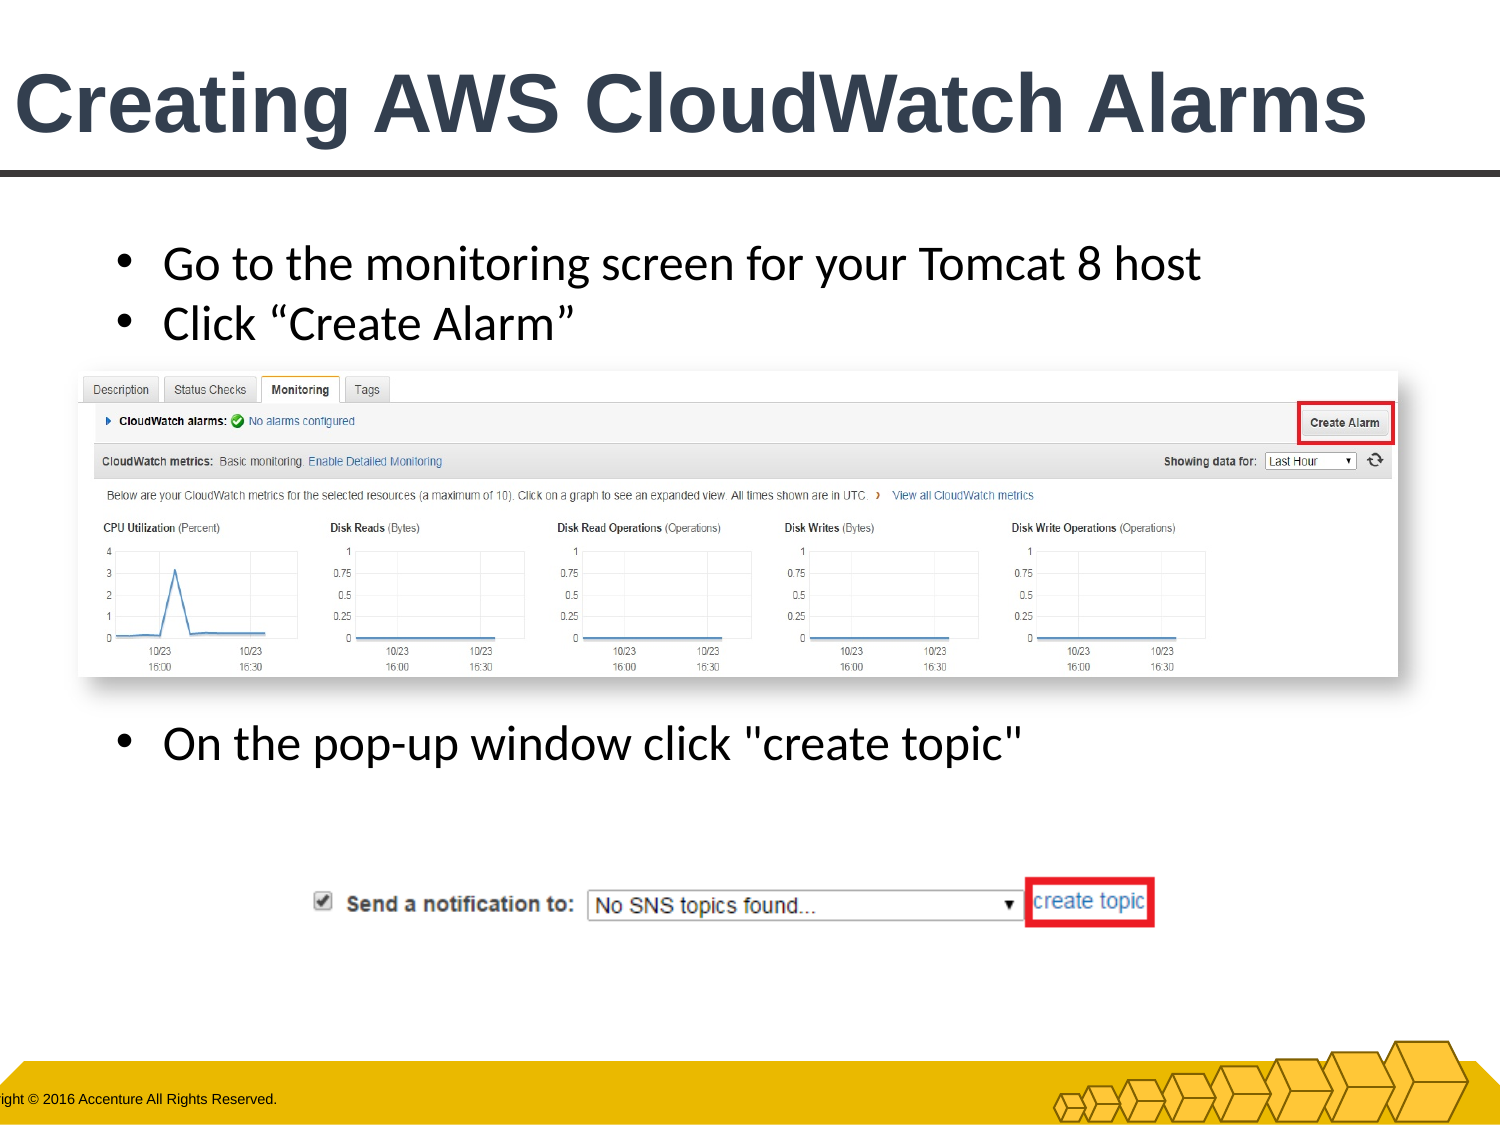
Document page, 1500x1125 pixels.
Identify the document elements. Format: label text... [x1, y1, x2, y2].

picture [64, 356, 1436, 718]
text_box Go to the monitoring screen for your Tomcat 8 host Click “Create Alarm” On the pop-up window click "create topic" [101, 223, 1371, 356]
text_box Go to the monitoring screen for your Tomcat 8 host Click “Create Alarm” On the pop-up window click "create topic" [101, 718, 1371, 778]
title Creating AWS CloudWatch Alarms [0, 53, 1500, 147]
picture [306, 871, 1166, 934]
